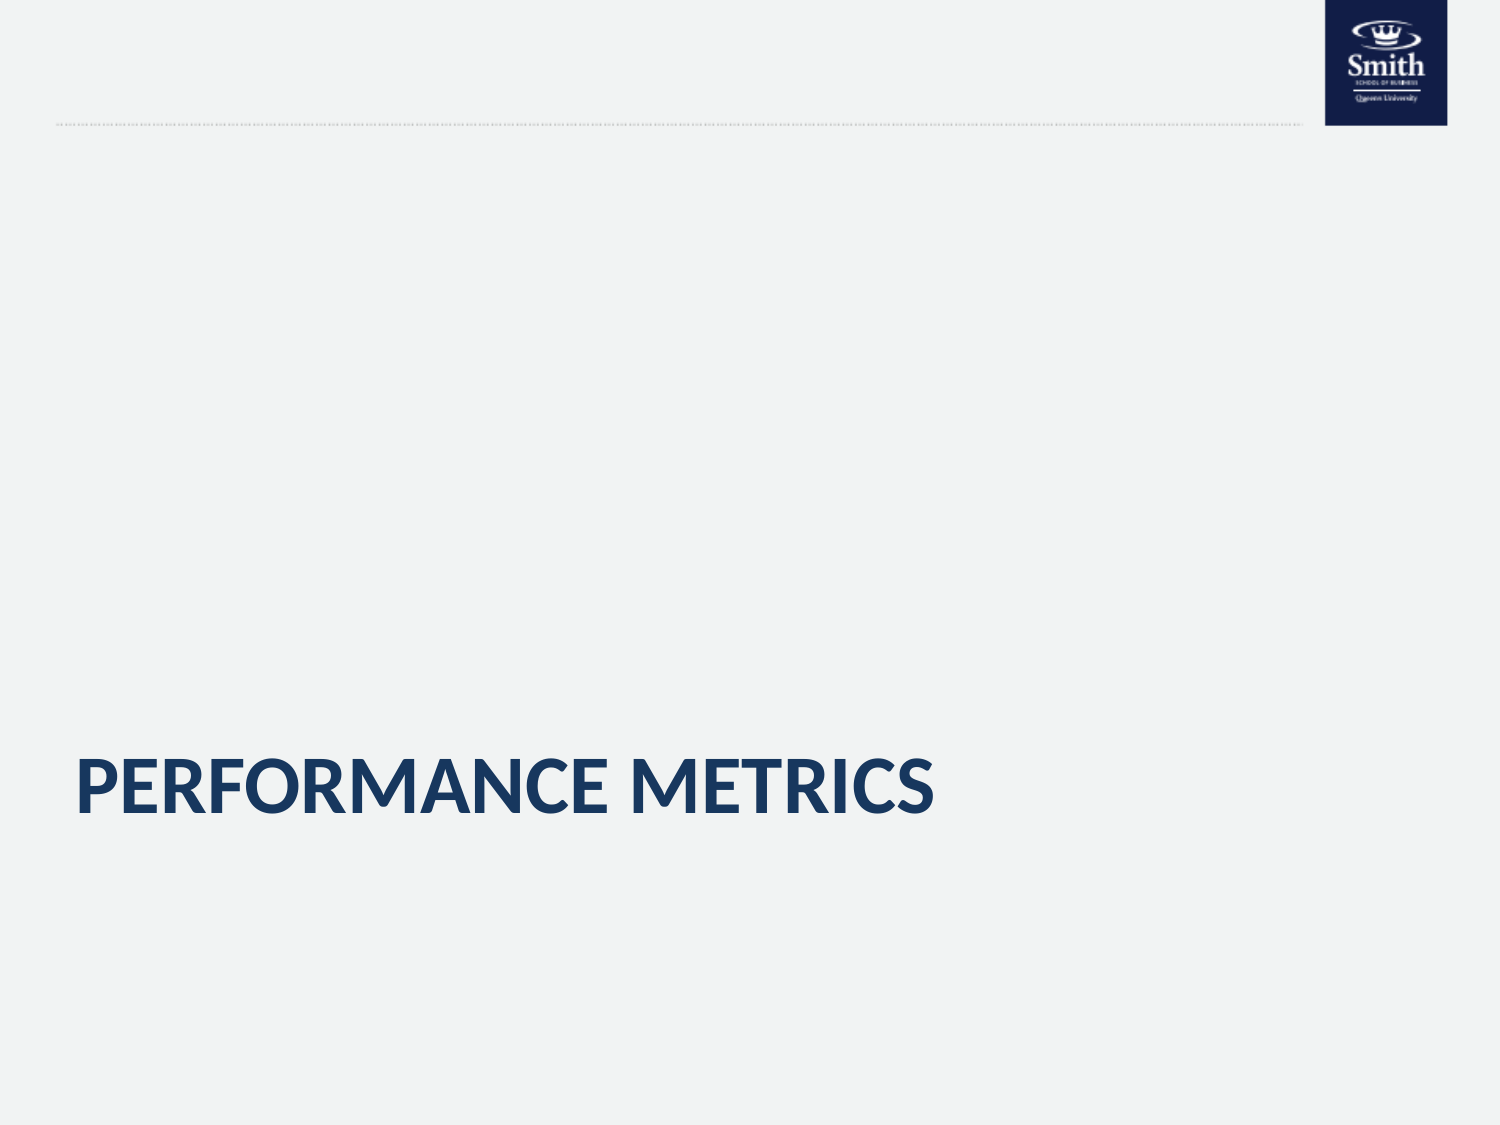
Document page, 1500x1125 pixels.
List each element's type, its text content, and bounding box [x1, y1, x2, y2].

title Performance Metrics [60, 722, 1425, 947]
